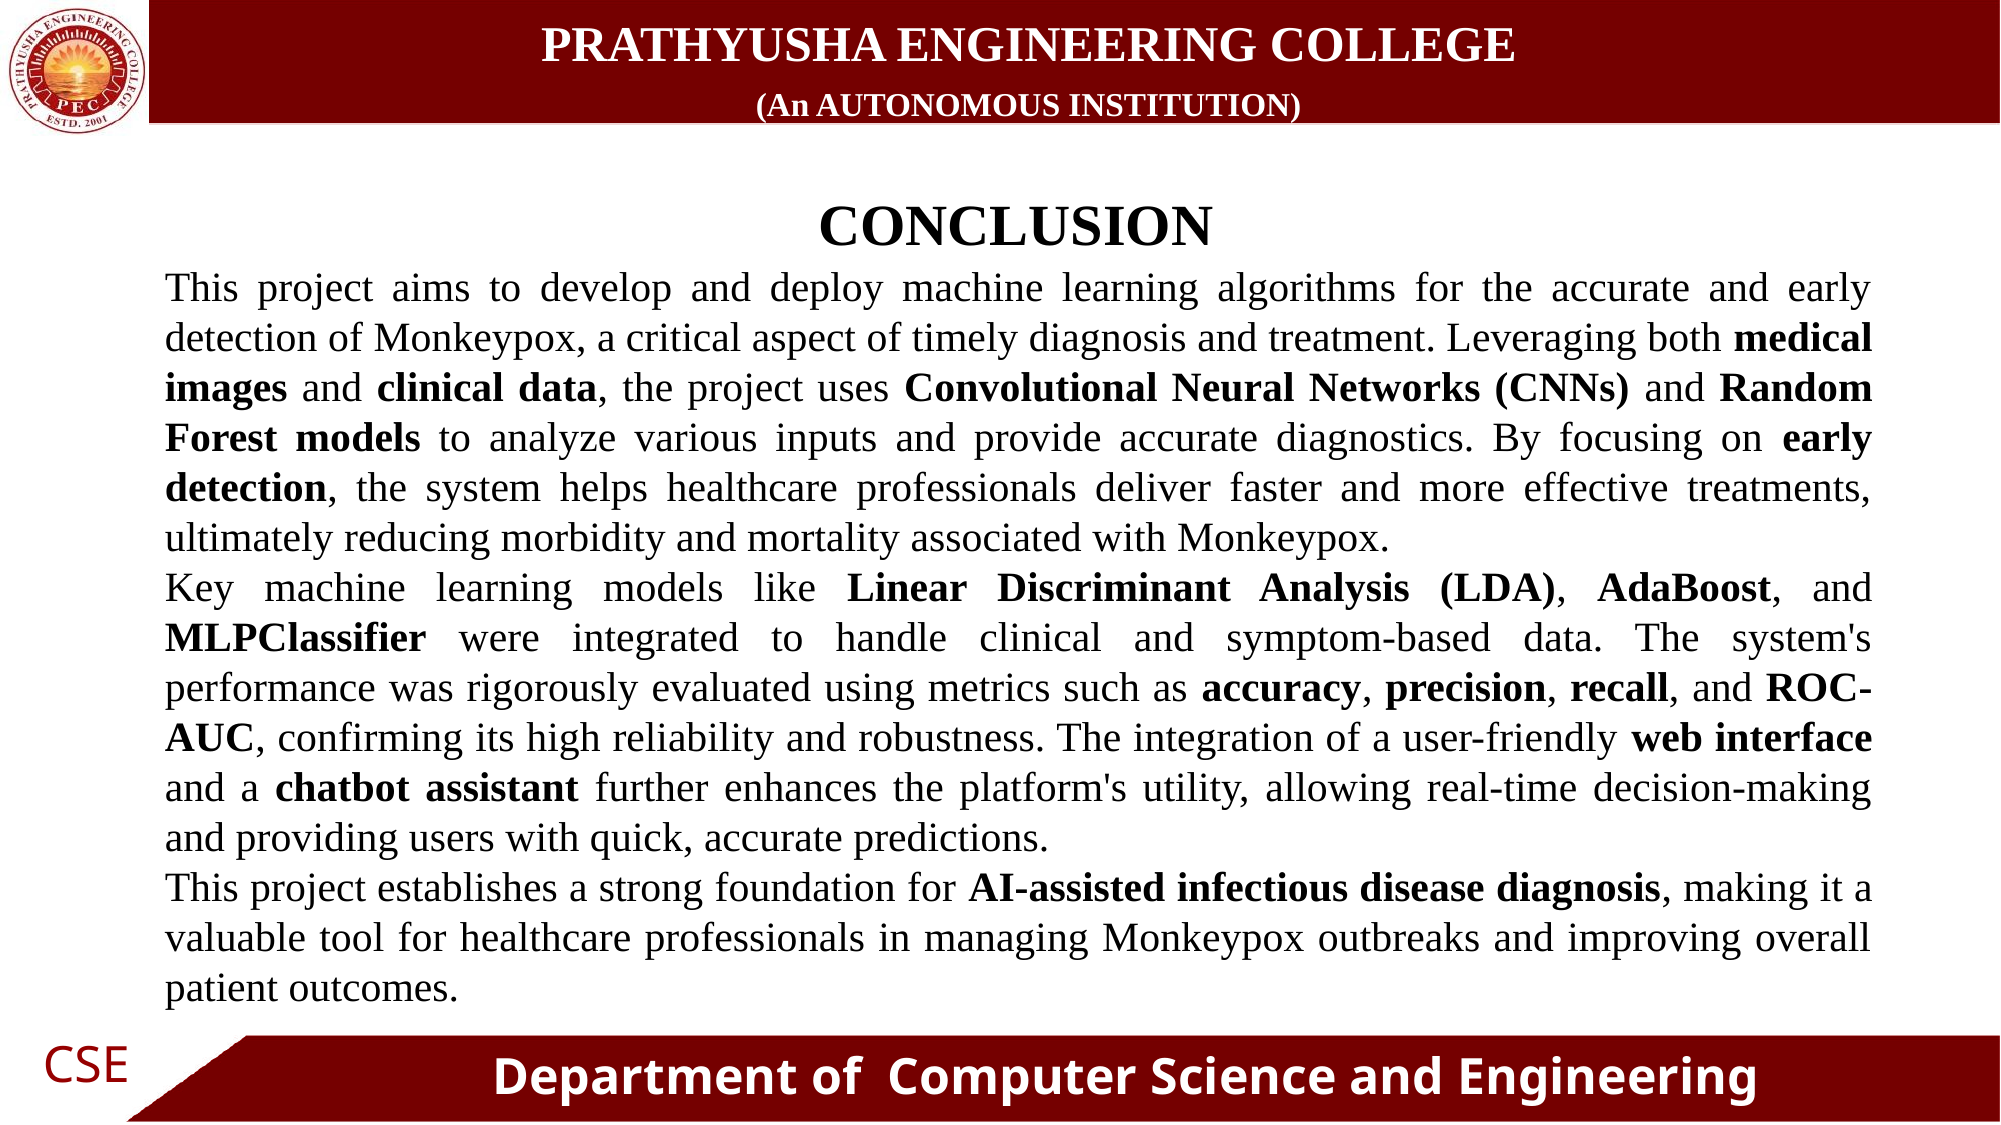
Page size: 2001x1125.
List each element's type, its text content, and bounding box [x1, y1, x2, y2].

picture [0, 0, 2000, 136]
picture [124, 1035, 2000, 1122]
text_box This project aims to develop and deploy machine learning algorithms for the accurate and early detection of Monkeypox, a critical aspect of timely diagnosis and treatment. Leveraging both medical images and clinical data, the project uses Convolutional Neural Networks (CNNs) and Random Forest models to analyze various inputs and provide accurate diagnostics. By focusing on early detection, the system helps healthcare professionals deliver faster and more effective treatments, ultimately reducing morbidity and mortality associated with Monkeypox. Key machine learning models like Linear Discriminant Analysis (LDA), AdaBoost, and MLPClassifier were integrated to handle clinical and symptom-based data. The system's performance was rigorously evaluated using metrics such as accuracy, precision, recall, and ROC-AUC, confirming its high reliability and robustness. The integration of a user-friendly web interface and a chatbot assistant further enhances the platform's utility, allowing real-time decision-making and providing users with quick, accurate predictions. This project establishes a strong foundation for AI-assisted infectious disease diagnosis, making it a valuable tool for healthcare professionals in managing Monkeypox outbreaks and improving overall patient outcomes. [149, 252, 1888, 1018]
text_box CSE [12, 1024, 161, 1100]
text_box CONCLUSION [803, 137, 1254, 252]
